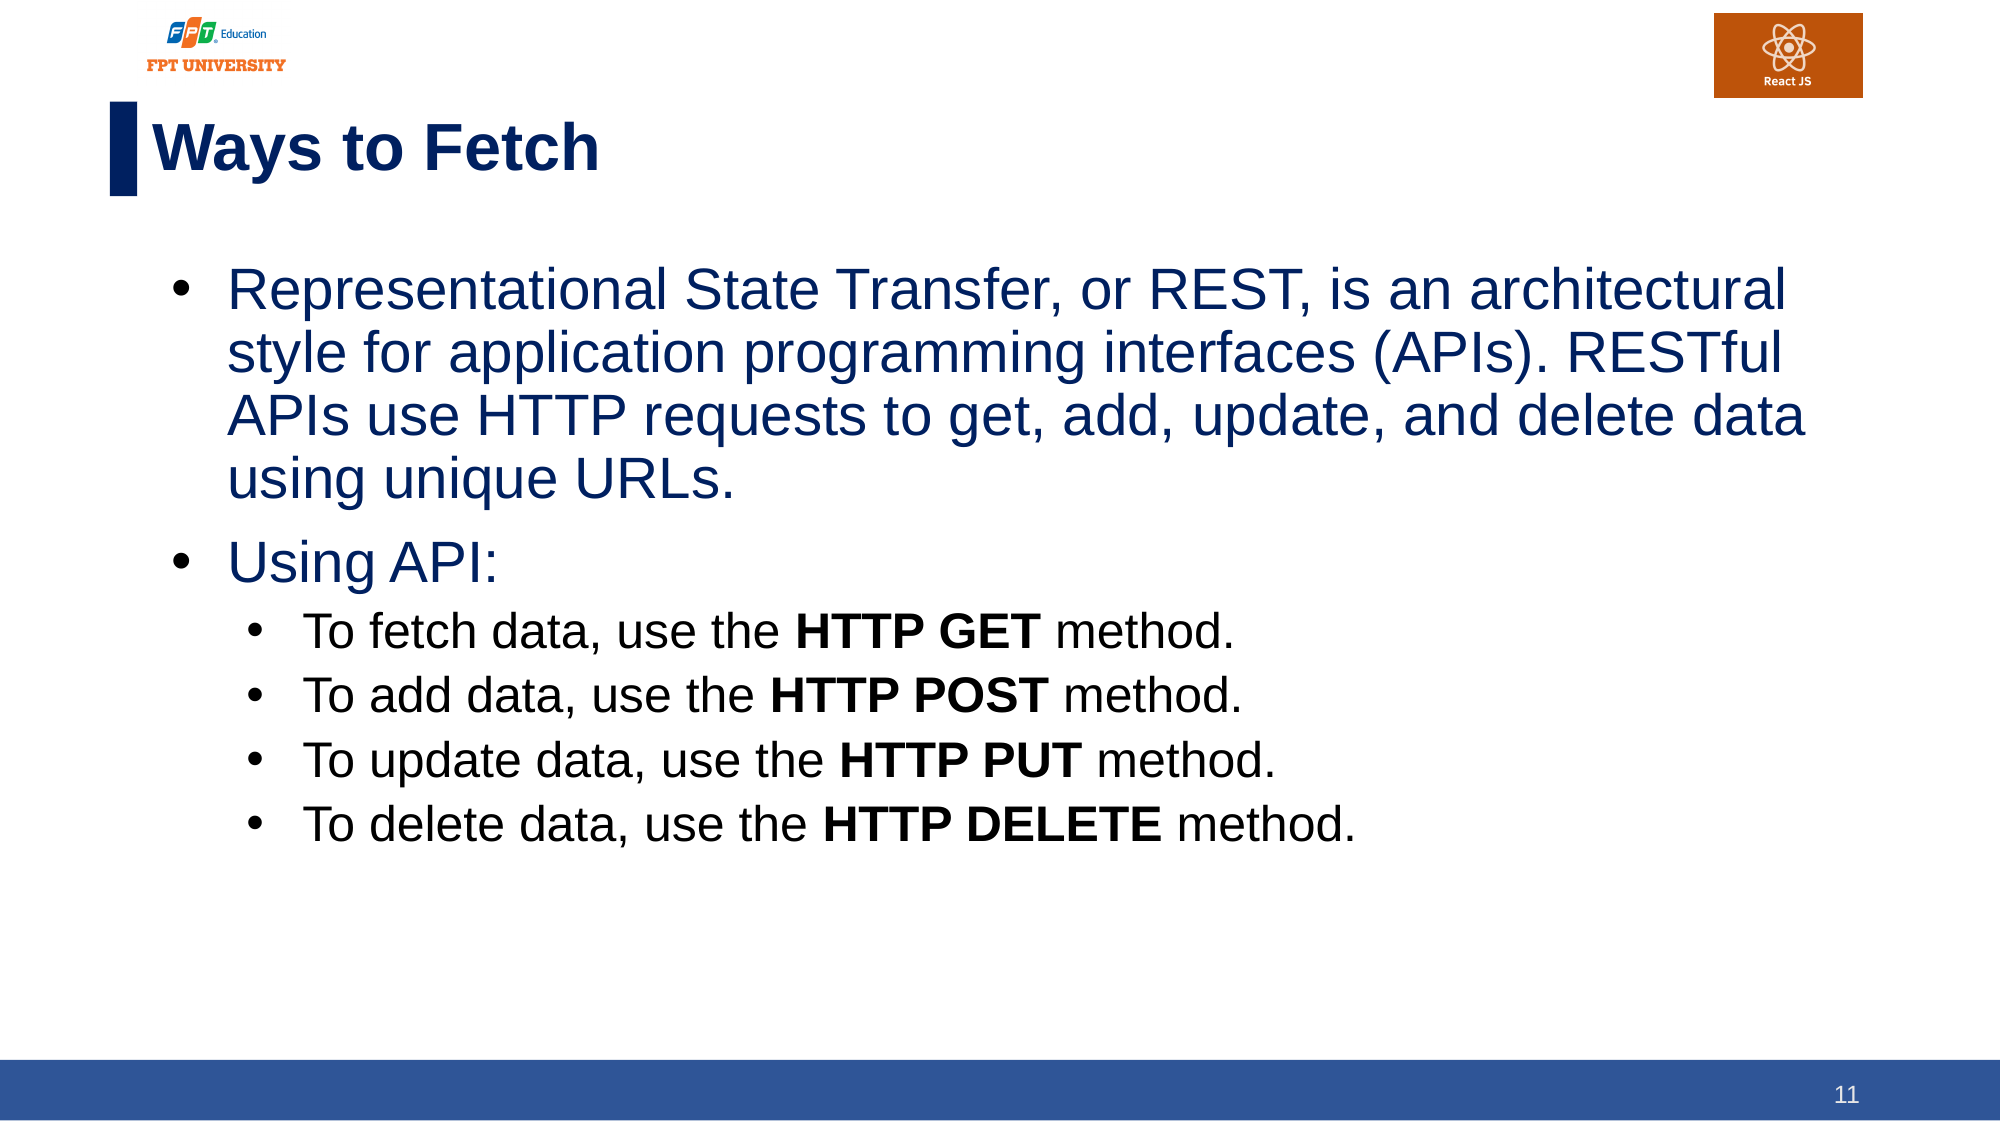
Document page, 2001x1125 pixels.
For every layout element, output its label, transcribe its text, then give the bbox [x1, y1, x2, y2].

list Representational State Transfer, or REST, is an architectural style for application programming interfaces (APIs). RESTful APIs use HTTP requests to get, add, update, and delete data using unique URLs. Using API: To fetch data, use the HTTP GET method. To add data, use the HTTP POST method. To update data, use the HTTP PUT method. To delete data, use the HTTP DELETE method. [137, 251, 1863, 966]
picture [137, 1, 291, 86]
title Ways to Fetch [137, 101, 1863, 197]
slide_number 11 [1424, 1063, 1875, 1123]
